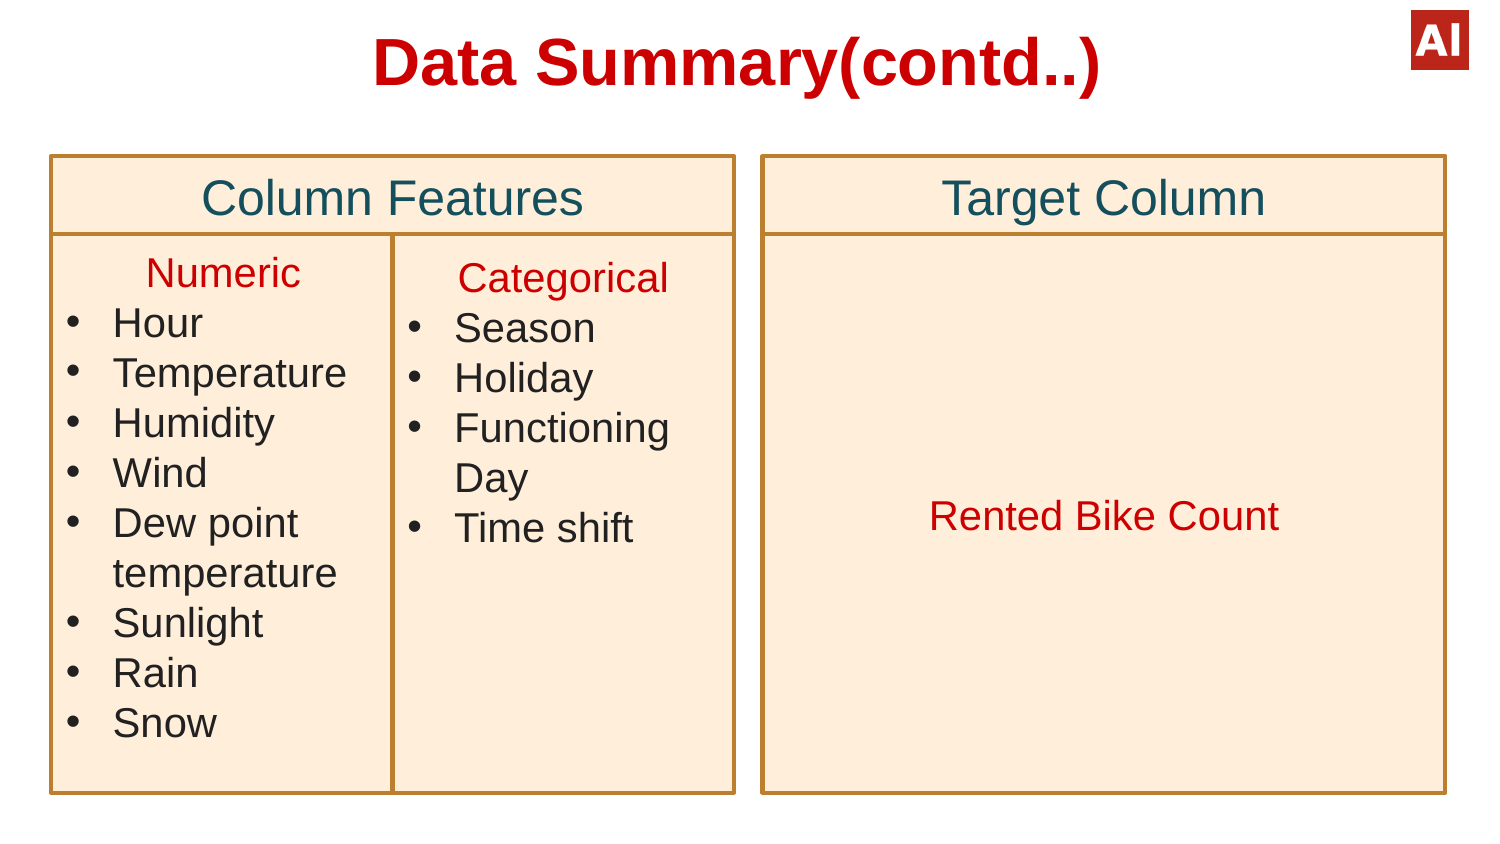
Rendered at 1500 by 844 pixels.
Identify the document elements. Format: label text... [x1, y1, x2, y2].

text_box Numeric Hour Temperature Humidity Wind Dew point temperature Sunlight Rain Snow [49, 232, 390, 795]
title Data Summary(contd..) [47, 3, 1446, 98]
text_box Column Features [49, 154, 736, 232]
picture [1446, 10, 1469, 70]
text_box Rented Bike Count [760, 232, 1447, 795]
text_box Target Column [760, 154, 1447, 232]
text_box Categorical Season Holiday Functioning Day Time shift [390, 232, 736, 795]
